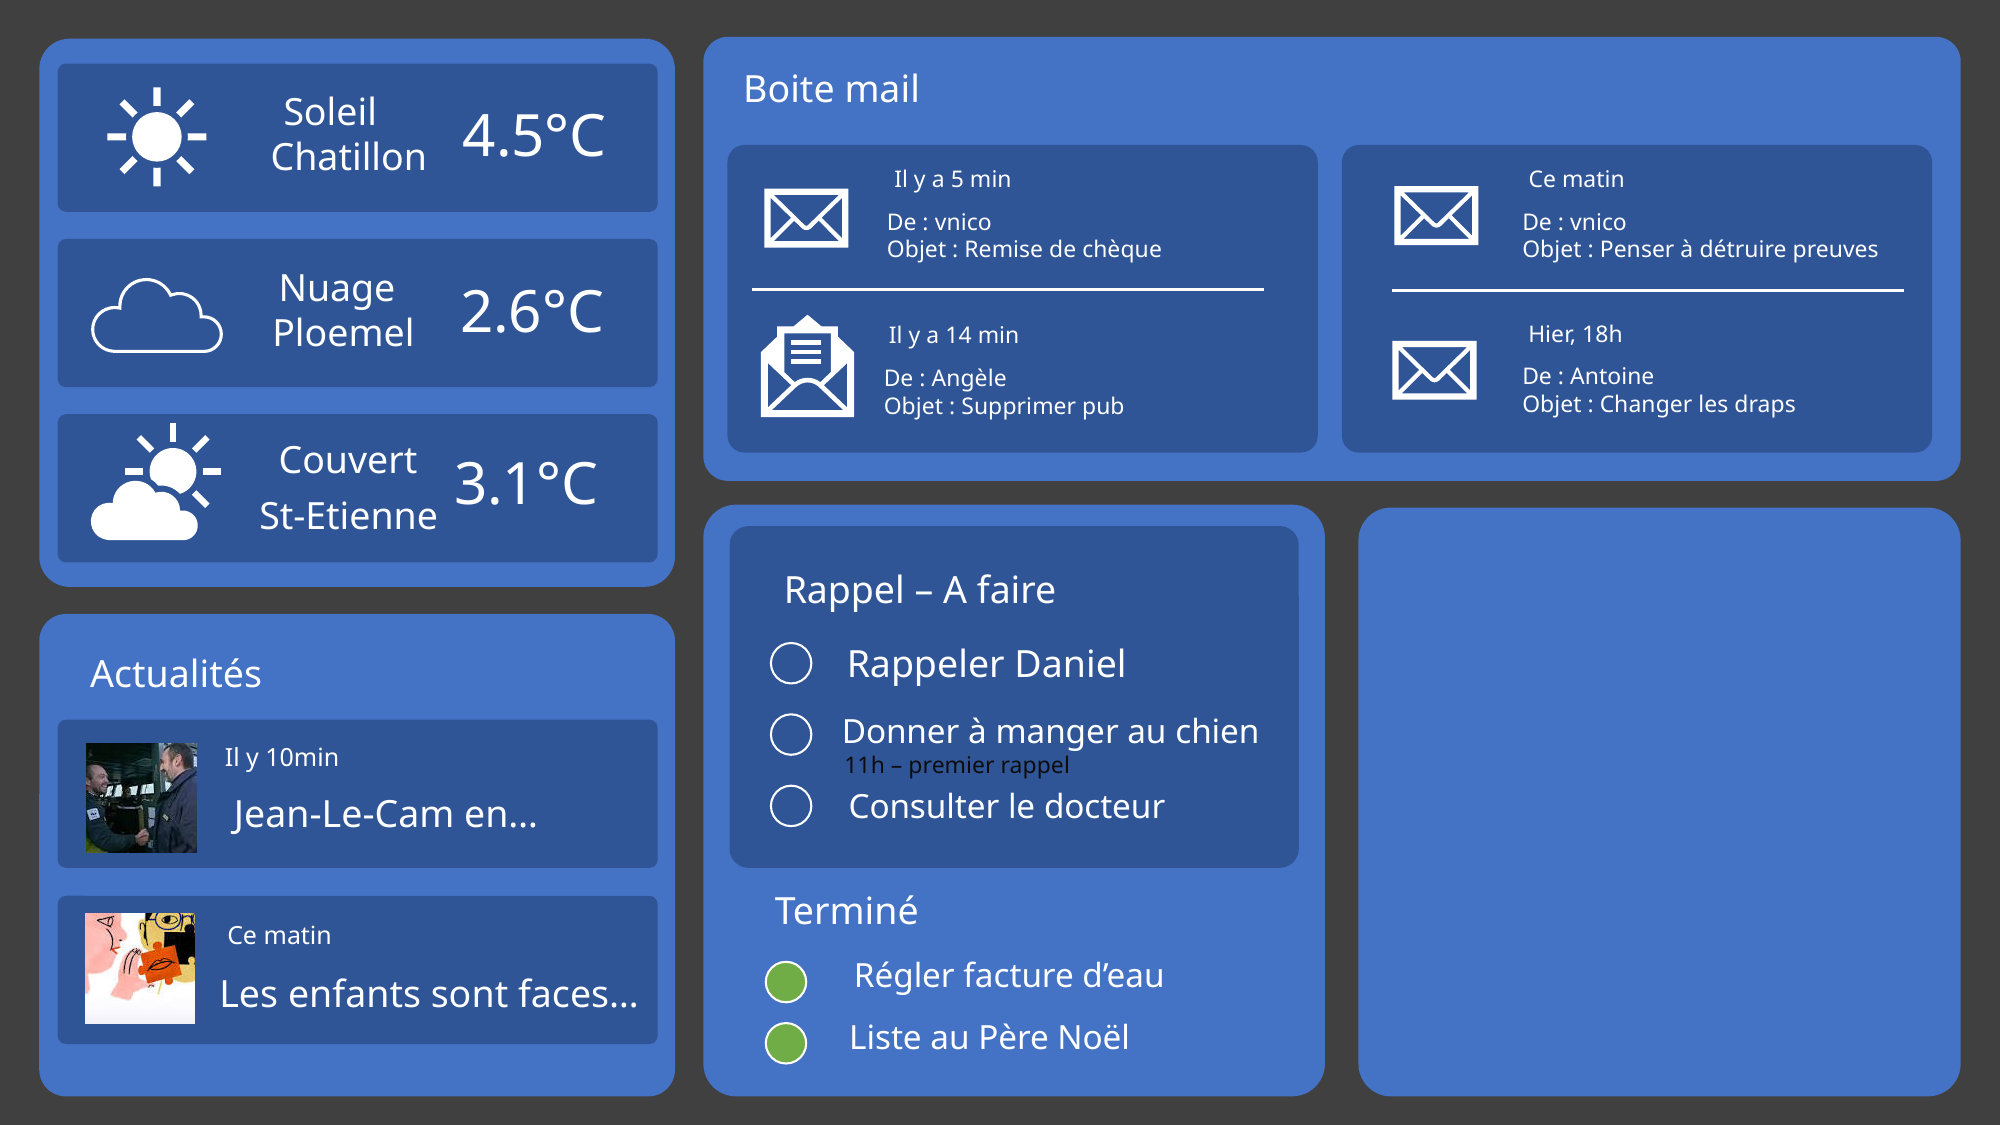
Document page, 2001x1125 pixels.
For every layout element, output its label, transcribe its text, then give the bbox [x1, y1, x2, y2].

text_box De : Antoine Objet : Changer les draps [1507, 354, 1812, 425]
text_box Donner à manger au chien [827, 702, 1275, 758]
text_box Soleil [268, 80, 393, 125]
text_box [726, 143, 1319, 454]
text_box De : vnico Objet : Remise de chèque [872, 199, 1177, 270]
text_box St-Etienne [244, 484, 454, 545]
text_box [56, 62, 659, 213]
text_box [769, 784, 813, 828]
text_box [1340, 143, 1934, 454]
text_box Rappel – A faire [768, 558, 1072, 619]
text_box Liste au Père Noël [834, 1008, 1146, 1064]
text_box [750, 310, 863, 422]
text_box Il y 10min [210, 734, 355, 780]
text_box [769, 641, 813, 685]
picture [84, 913, 195, 1024]
text_box [769, 713, 813, 756]
text_box Consulter le docteur [833, 778, 1181, 833]
text_box [1392, 340, 1477, 400]
text_box [728, 525, 1300, 869]
text_box Chatillon [255, 125, 443, 186]
text_box [1357, 506, 1962, 1098]
text_box [91, 278, 223, 353]
text_box Il y a 14 min [874, 313, 1035, 356]
text_box [56, 894, 659, 1046]
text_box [81, 61, 232, 212]
text_box De : Angèle Objet : Supprimer pub [868, 356, 1140, 426]
text_box Ploemel [257, 301, 430, 362]
text_box Ce matin [1513, 156, 1640, 200]
text_box [56, 718, 659, 869]
text_box [56, 413, 659, 564]
text_box Rappeler Daniel [832, 632, 1142, 693]
text_box [702, 503, 1326, 1098]
text_box Boite mail [728, 57, 945, 117]
text_box Nuage [263, 257, 411, 301]
text_box Jean-Le-Cam en… [219, 782, 554, 843]
text_box [702, 35, 1962, 482]
text_box 3.1°C [439, 439, 613, 524]
text_box Actualités [75, 642, 277, 703]
text_box Hier, 18h [1513, 311, 1638, 354]
text_box [764, 188, 849, 248]
text_box Couvert [263, 428, 433, 484]
text_box Ce matin [212, 911, 347, 957]
text_box 11h – premier rappel [829, 742, 1086, 785]
text_box Terminé [760, 879, 934, 940]
picture [86, 743, 197, 853]
text_box Régler facture d’eau [839, 946, 1181, 1002]
text_box 4.5°C [447, 91, 622, 176]
text_box 2.6°C [445, 267, 619, 352]
text_box Il y a 5 min [879, 156, 1027, 200]
text_box [38, 37, 677, 588]
text_box [764, 960, 808, 1004]
text_box Les enfants sont faces… [204, 962, 655, 1023]
text_box [764, 1022, 808, 1065]
text_box [56, 237, 659, 389]
text_box [38, 612, 677, 1098]
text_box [90, 422, 222, 541]
text_box [1394, 186, 1479, 246]
text_box De : vnico Objet : Penser à détruire preuves [1507, 199, 1894, 270]
